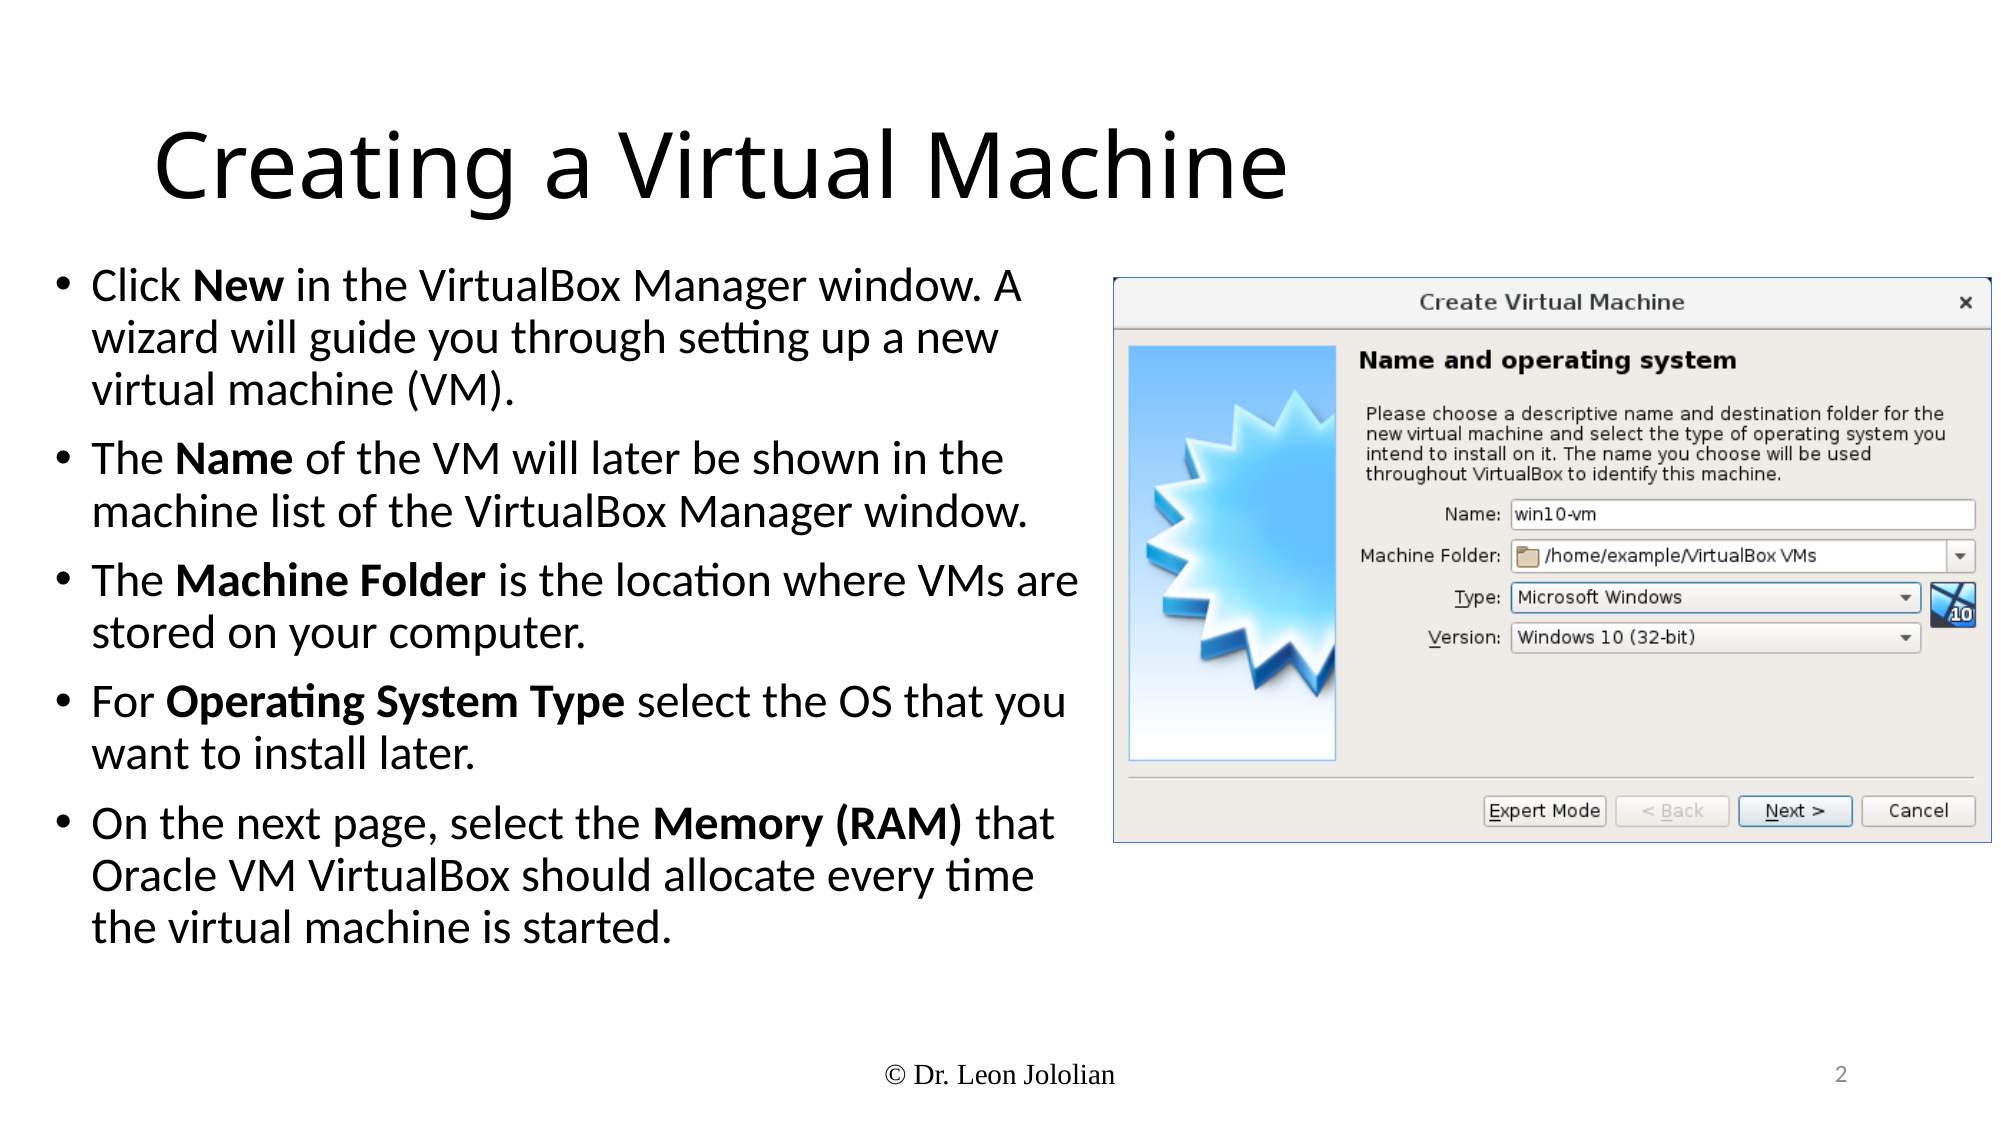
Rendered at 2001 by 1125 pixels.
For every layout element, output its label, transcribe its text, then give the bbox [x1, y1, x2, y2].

slide_number 2 [1412, 1042, 1863, 1103]
list Click New in the VirtualBox Manager window. A wizard will guide you through setting up a new virtual machine (VM). The Name of the VM will later be shown in the machine list of the VirtualBox Manager window. The Machine Folder is the location where VMs are stored on your computer. For Operating System Type select the OS that you want to install later. On the next page, select the Memory (RAM) that Oracle VM VirtualBox should allocate every time the virtual machine is started. [39, 252, 1123, 967]
title Creating a Virtual Machine [137, 59, 1863, 277]
picture [1113, 277, 1992, 843]
footer © Dr. Leon Jololian [662, 1042, 1338, 1103]
